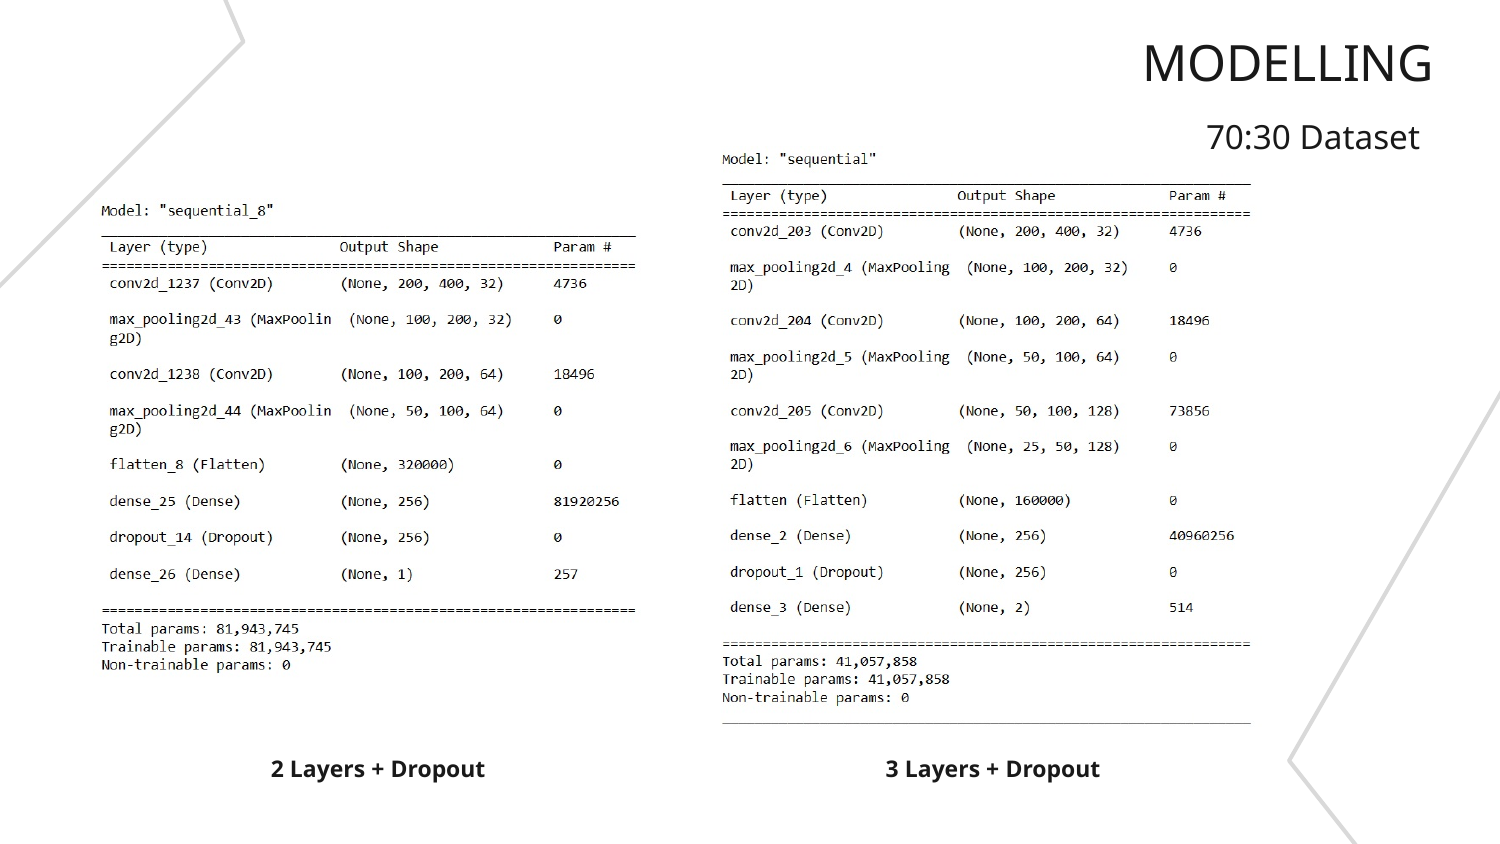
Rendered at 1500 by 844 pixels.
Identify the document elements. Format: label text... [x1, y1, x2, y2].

title 2 Layers + Dropout [255, 743, 502, 797]
picture [93, 198, 664, 682]
text_box [1288, 393, 1500, 844]
text_box 70:30 Dataset [974, 104, 1436, 171]
picture [707, 145, 1279, 734]
title MODELLING [960, 16, 1450, 130]
title 3 Layers + Dropout [870, 743, 1117, 797]
